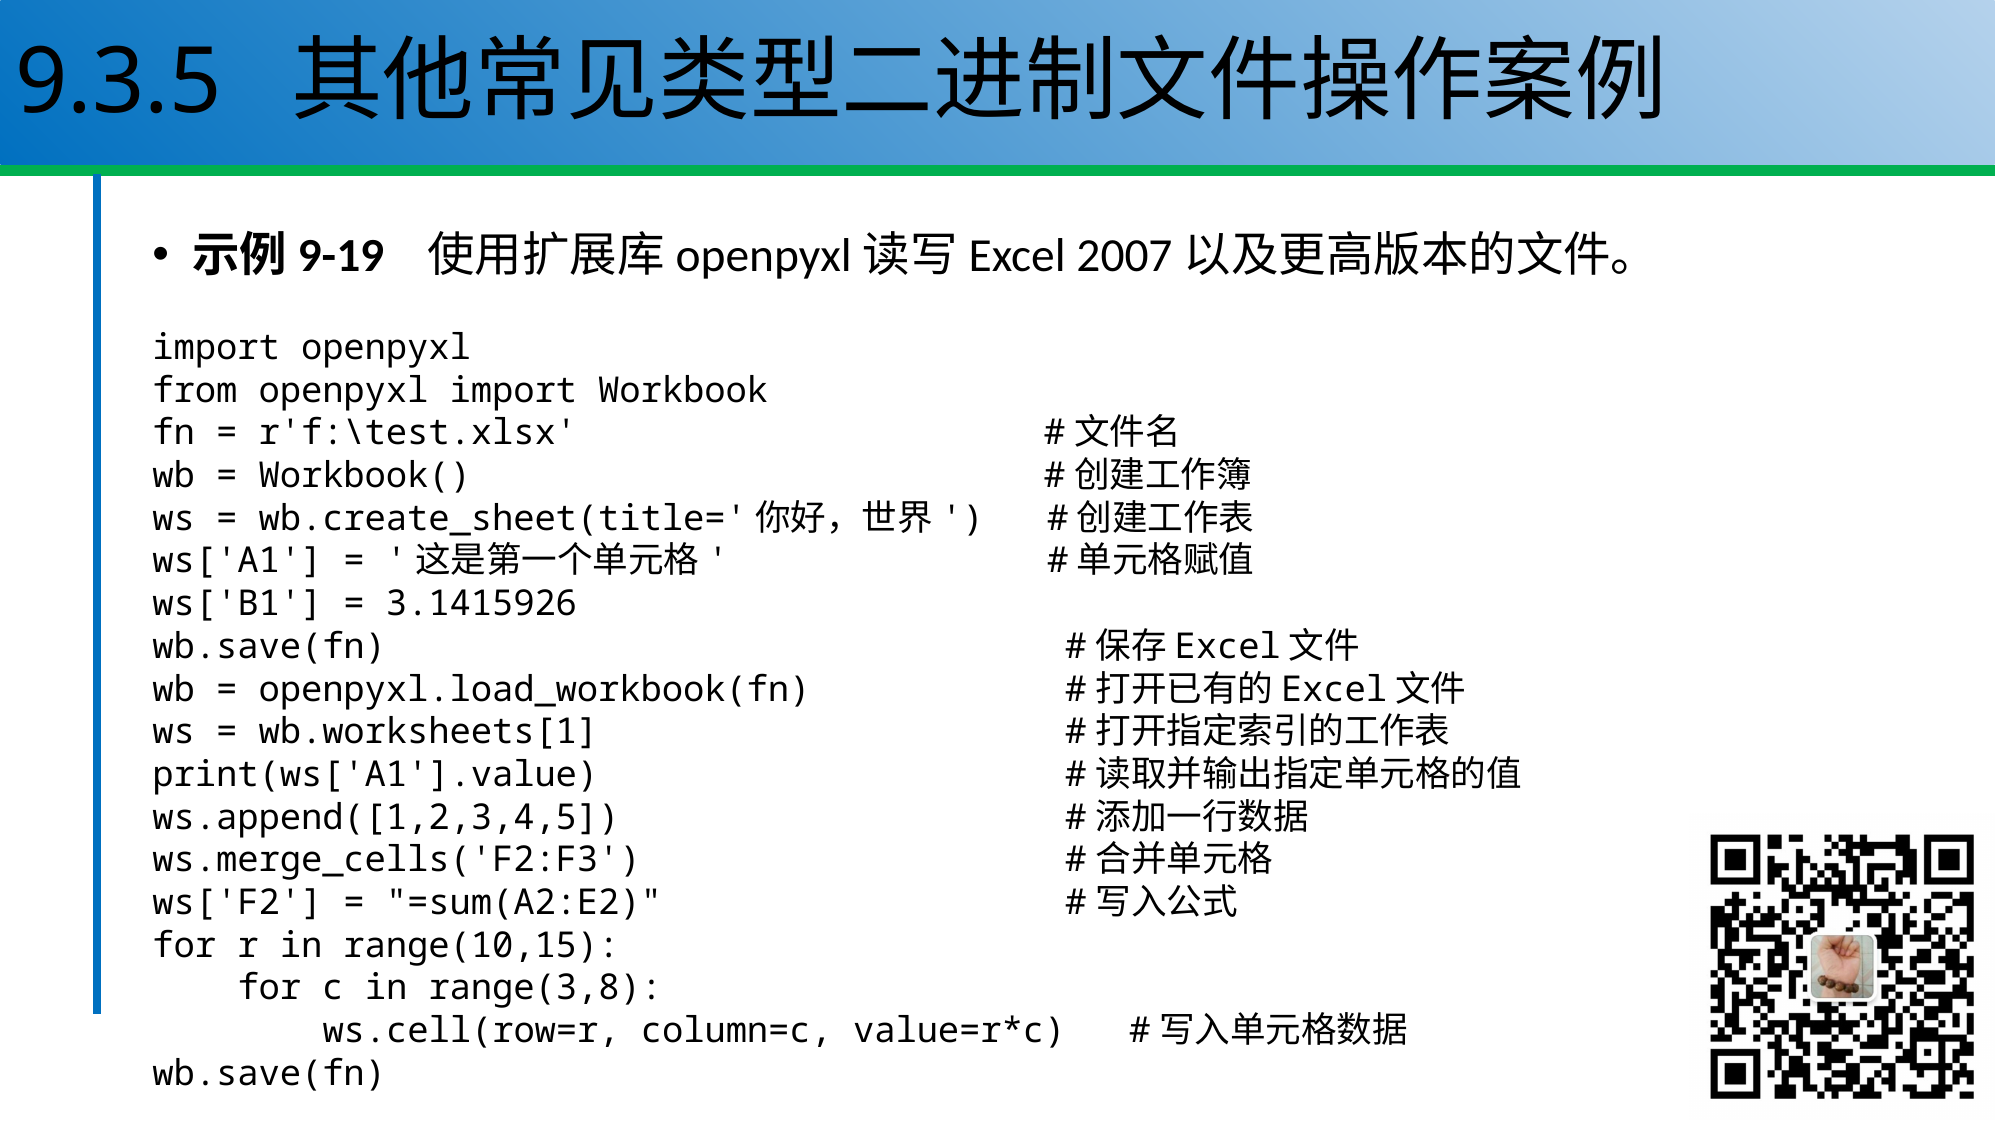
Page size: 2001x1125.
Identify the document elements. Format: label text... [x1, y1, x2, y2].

slide_number [1412, 1042, 1863, 1103]
list 示例9-19 使用扩展库openpyxl读写Excel 2007以及更高版本的文件。 import openpyxl from openpyxl import Workbook fn = r'f:\test.xlsx' #文件名 wb = Workbook() #创建工作簿 ws = wb.create_sheet(title='你好，世界') #创建工作表 ws['A1'] = '这是第一个单元格' #单元格赋值 ws['B1'] = 3.1415926 wb.save(fn) #保存Excel文件 wb = openpyxl.load_workbook(fn) #打开已有的Excel文件 ws = wb.worksheets[1] #打开指定索引的工作表 print(ws['A1'].value) #读取并输出指定单元格的值 ws.append([1,2,3,4,5]) #添加一行数据 ws.merge_cells('F2:F3') #合并单元格 ws['F2'] = "=sum(A2:E2)" #写入公式 for r in range(10,15): for c in range(3,8): ws.cell(row=r, column=c, value=r*c) #写入单元格数据 wb.save(fn) [137, 216, 1863, 1103]
picture [1689, 813, 1995, 1120]
title 9.3.5 其他常见类型二进制文件操作案例 [0, 0, 1995, 165]
